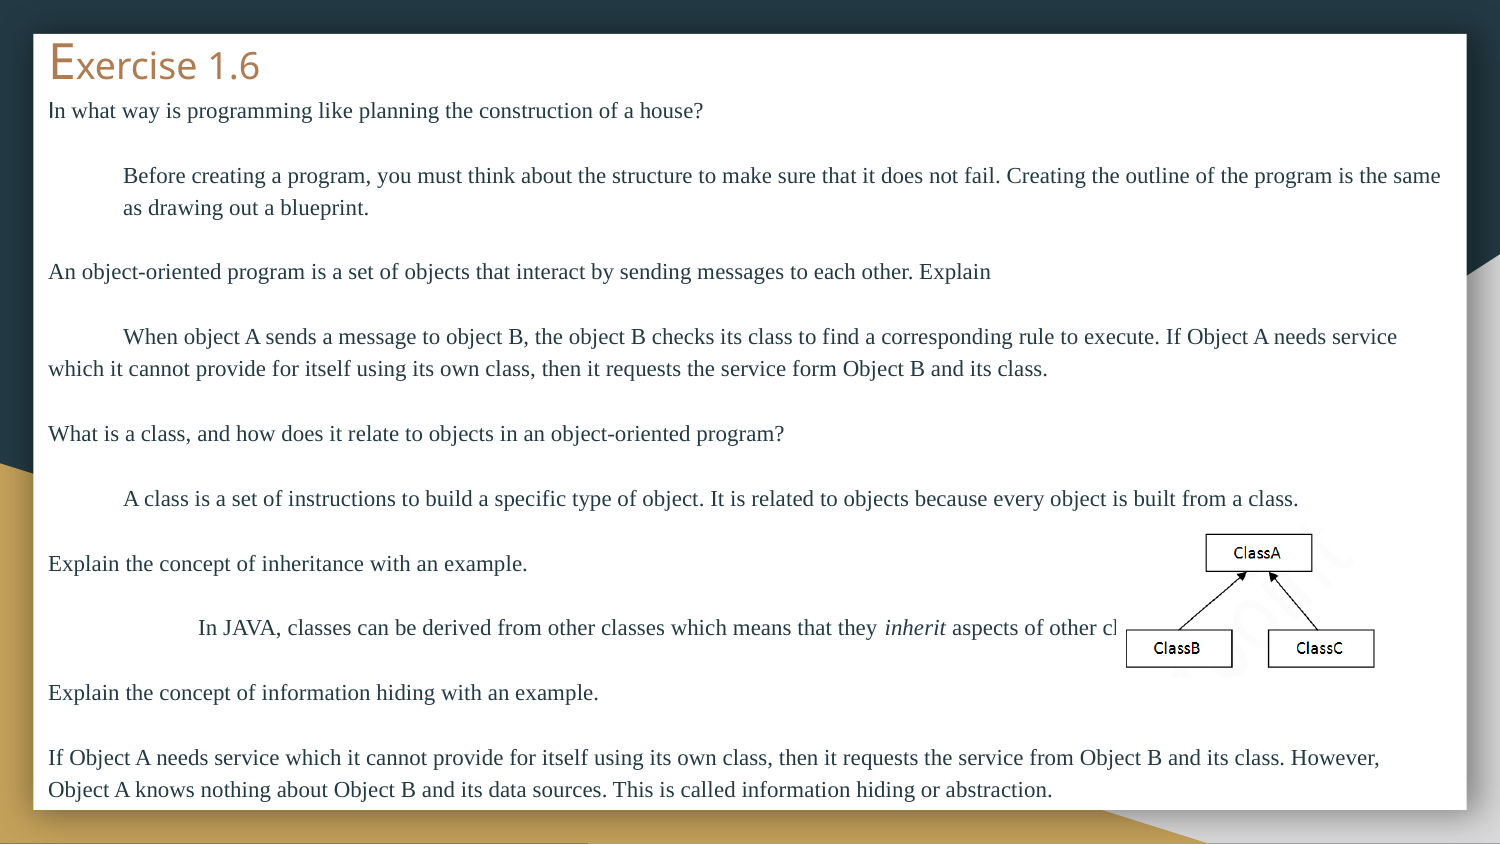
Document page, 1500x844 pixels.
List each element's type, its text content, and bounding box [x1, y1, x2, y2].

title Exercise 1.6 [33, 14, 277, 64]
list In what way is programming like planning the construction of a house? Before creating a program, you must think about the structure to make sure that it does not fail. Creating the outline of the program is the same as drawing out a blueprint. An object-oriented program is a set of objects that interact by sending messages to each other. Explain When object A sends a message to object B, the object B checks its class to find a corresponding rule to execute. If Object A needs service which it cannot provide for itself using its own class, then it requests the service form Object B and its class. What is a class, and how does it relate to objects in an object-oriented program? A class is a set of instructions to build a specific type of object. It is related to objects because every object is built from a class. Explain the concept of inheritance with an example. In JAVA, classes can be derived from other classes which means that they inherit aspects of other classes. Explain the concept of information hiding with an example. If Object A needs service which it cannot provide for itself using its own class, then it requests the service from Object B and its class. However, Object A knows nothing about Object B and its data sources. This is called information hiding or abstraction. [33, 73, 1467, 844]
picture [1115, 524, 1383, 678]
